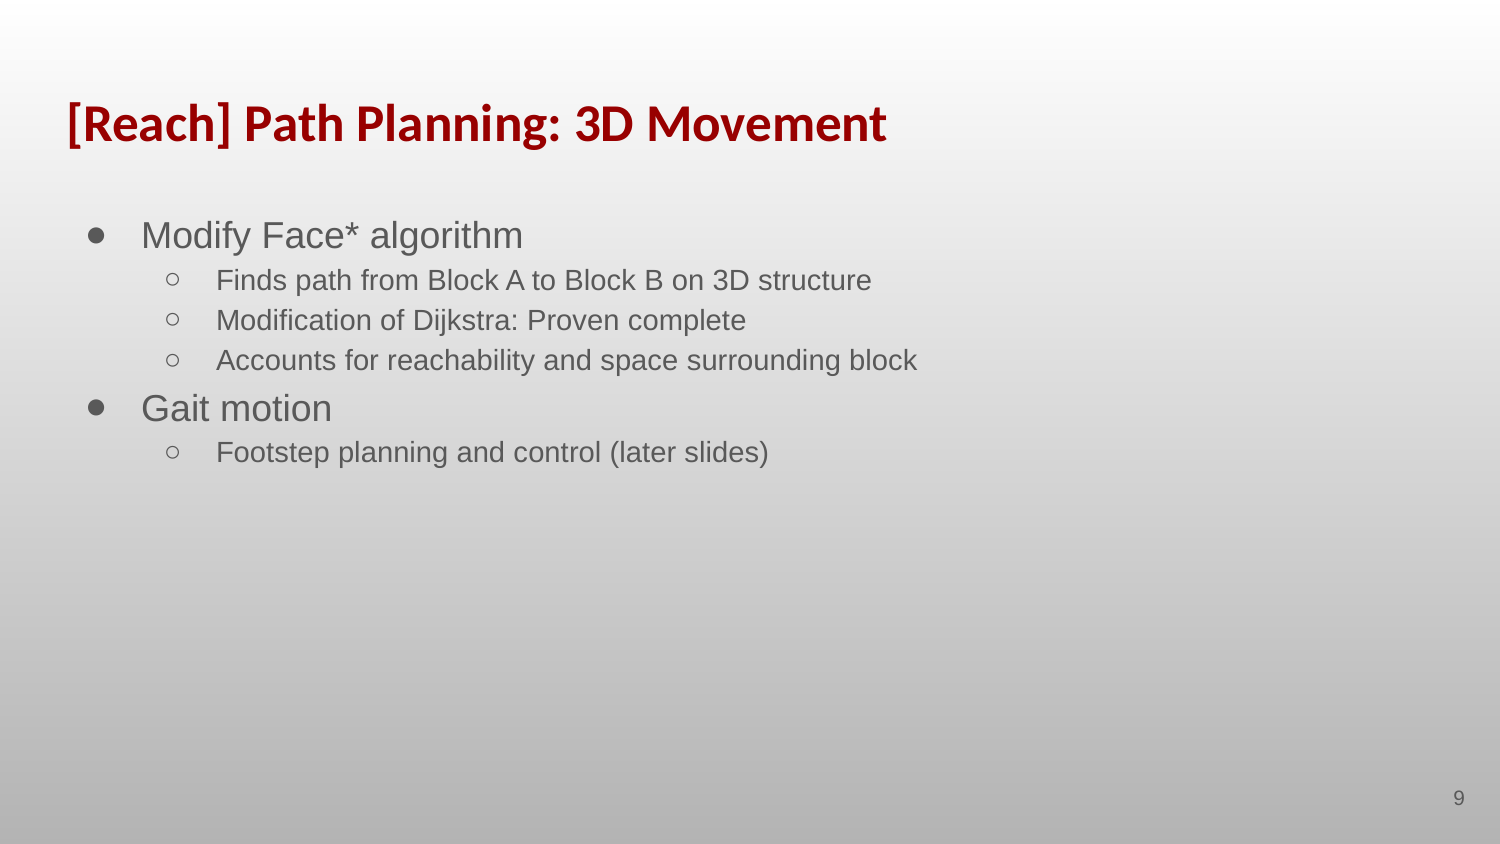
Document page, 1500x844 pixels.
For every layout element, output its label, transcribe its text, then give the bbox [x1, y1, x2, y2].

list Modify Face* algorithm Finds path from Block A to Block B on 3D structure Modification of Dijkstra: Proven complete Accounts for reachability and space surrounding block Gait motion Footstep planning and control (later slides) [51, 189, 1449, 750]
title [Reach] Path Planning: 3D Movement [51, 72, 1449, 167]
slide_number ‹#› [1389, 764, 1480, 830]
